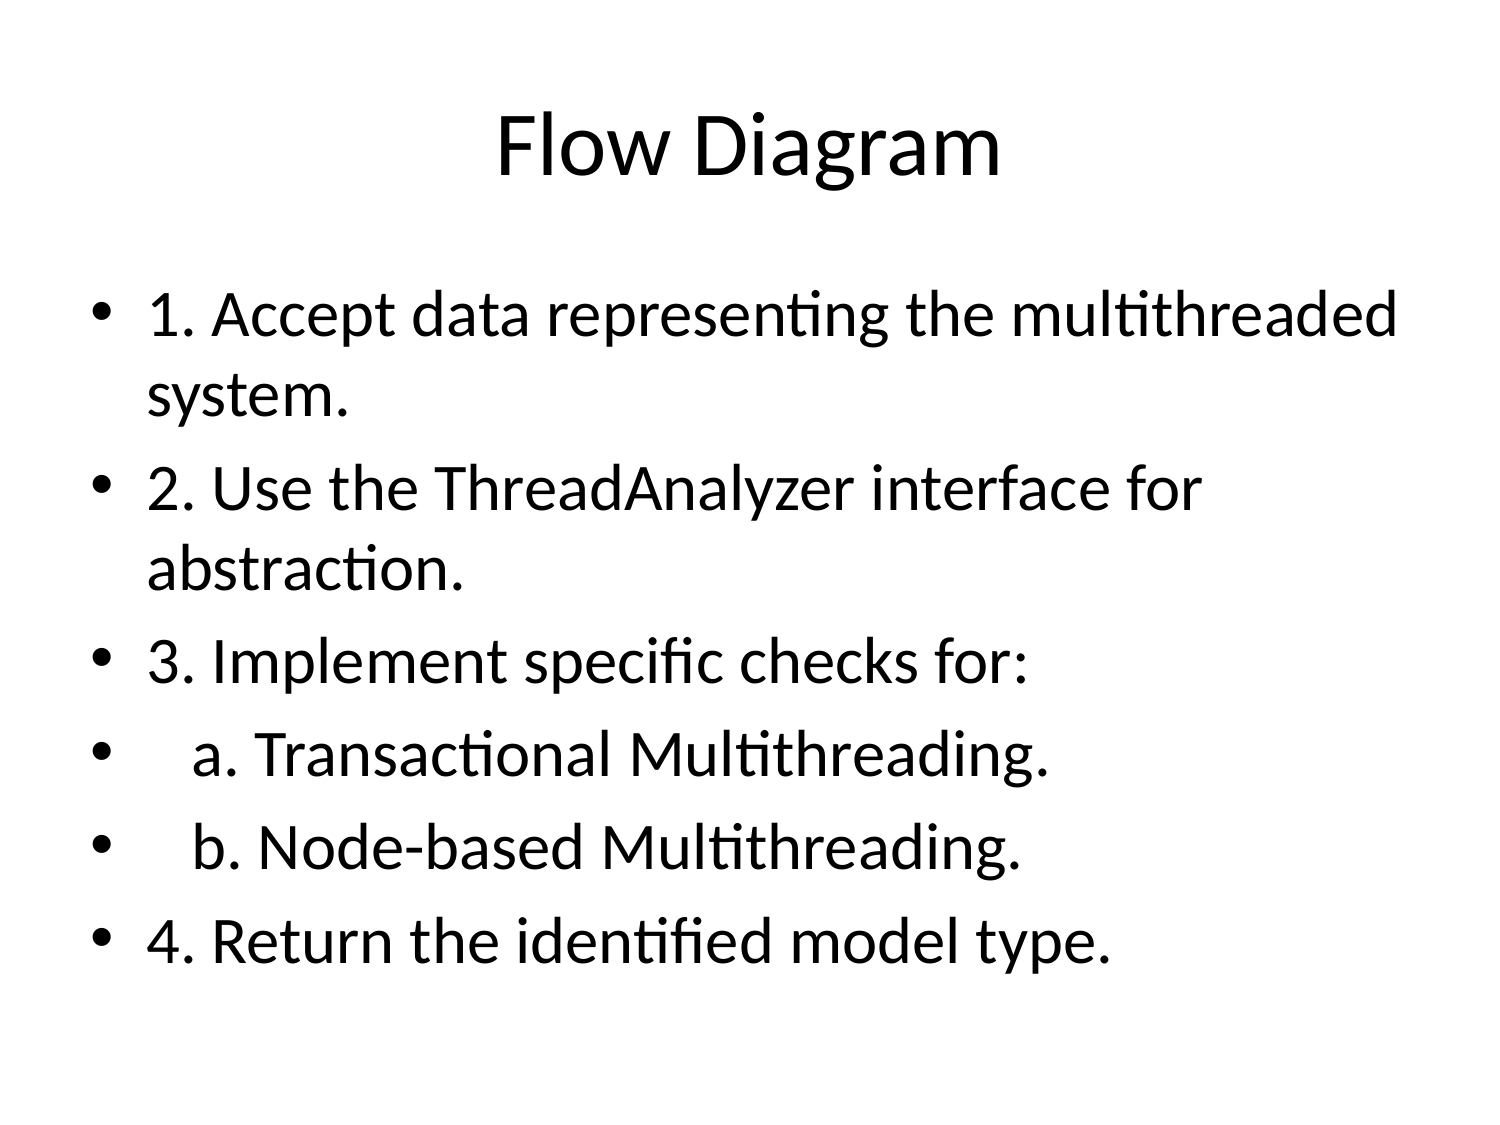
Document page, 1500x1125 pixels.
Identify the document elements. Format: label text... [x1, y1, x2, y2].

list 1. Accept data representing the multithreaded system. 2. Use the ThreadAnalyzer interface for abstraction. 3. Implement specific checks for: a. Transactional Multithreading. b. Node-based Multithreading. 4. Return the identified model type. [75, 262, 1425, 1005]
title Flow Diagram [75, 45, 1425, 233]
